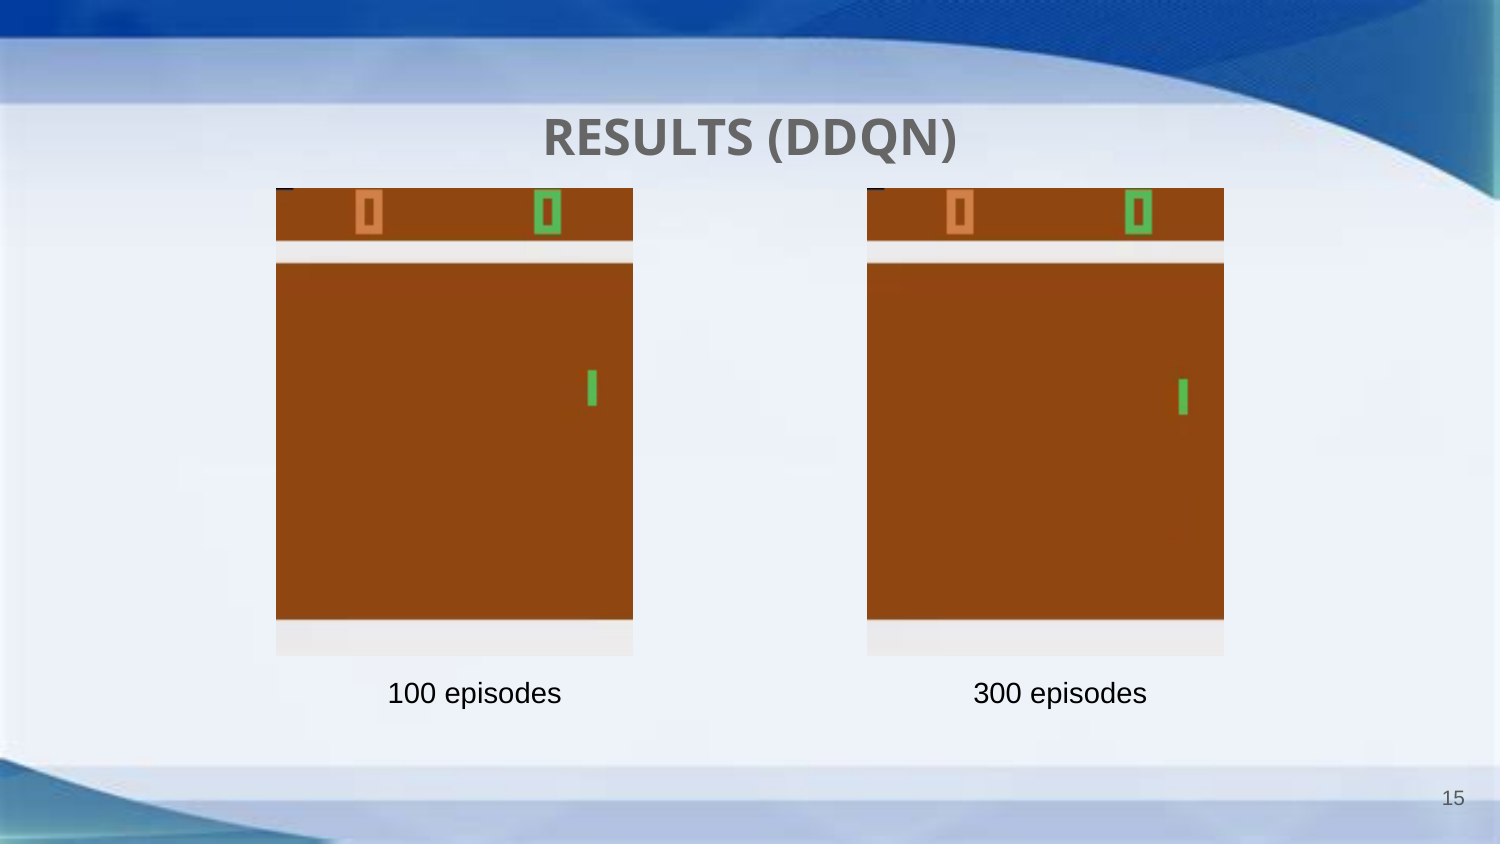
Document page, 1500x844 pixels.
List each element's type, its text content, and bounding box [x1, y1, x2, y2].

slide_number ‹#› [1389, 764, 1480, 830]
picture [0, 0, 1500, 844]
text_box 100 episodes 300 episodes [133, 659, 1316, 725]
title RESULTS (DDQN) [51, 90, 1449, 184]
